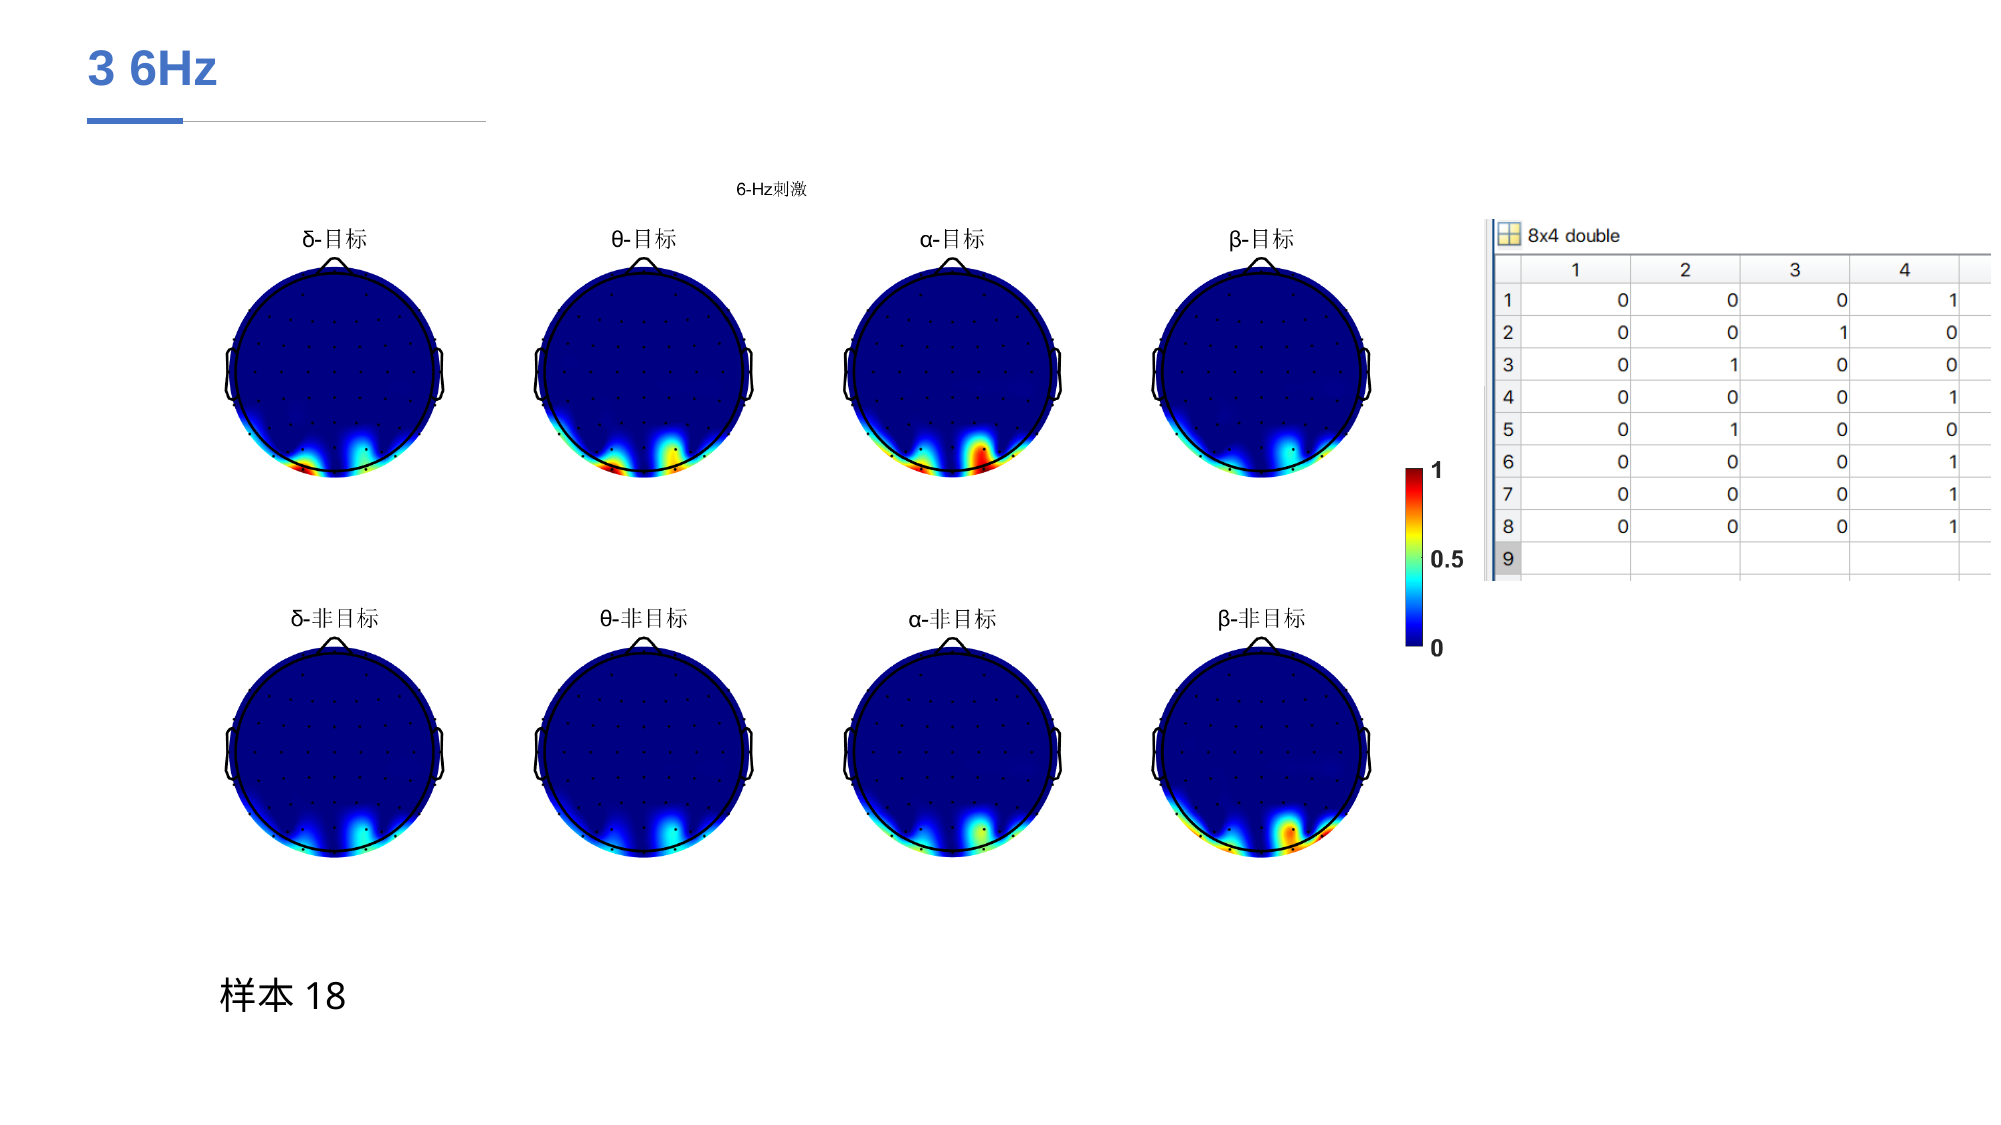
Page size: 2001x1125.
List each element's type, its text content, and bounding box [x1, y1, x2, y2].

title 3 6Hz [72, 18, 1559, 120]
picture [22, 146, 1991, 978]
text_box 样本18 [204, 978, 362, 1025]
